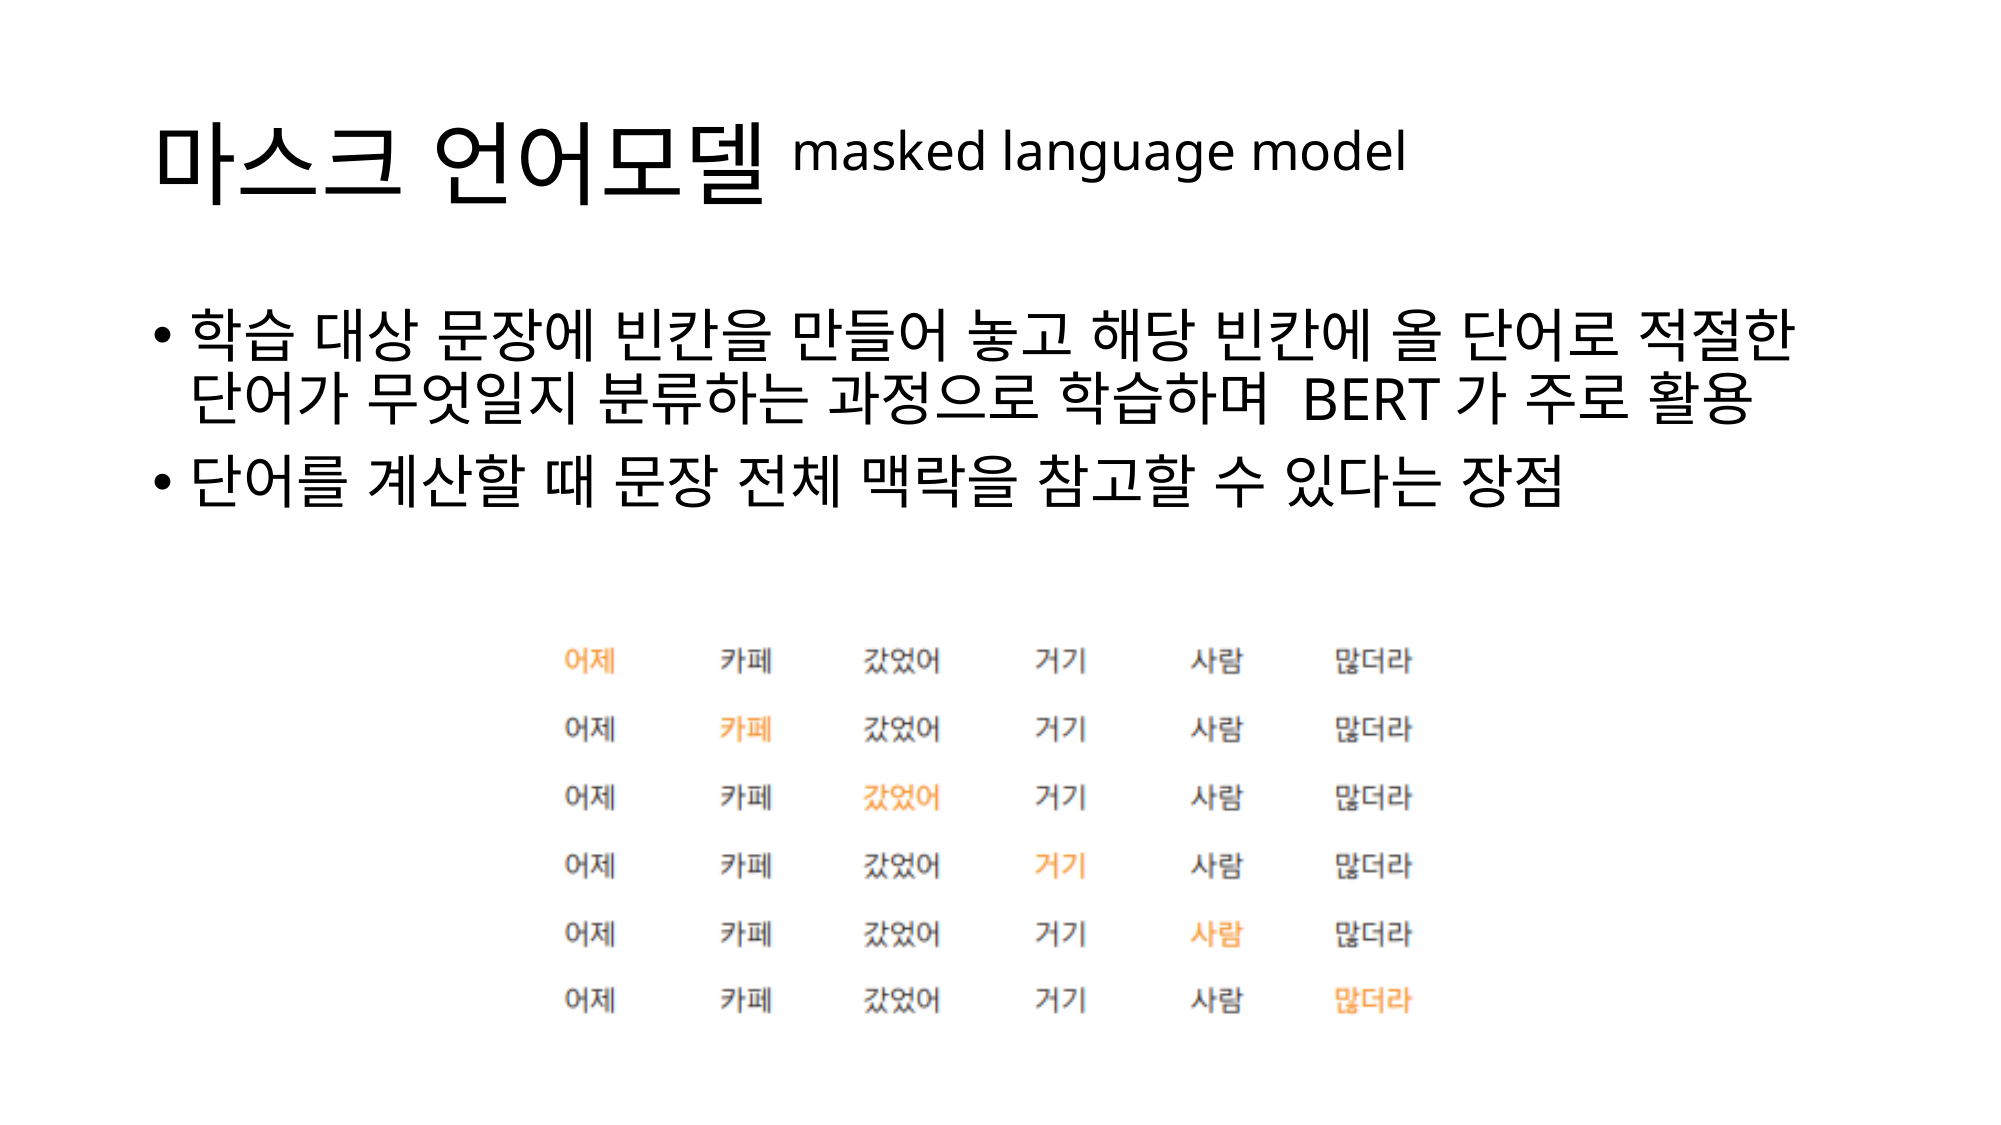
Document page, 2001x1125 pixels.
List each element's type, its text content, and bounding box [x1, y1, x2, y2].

list 학습 대상 문장에 빈칸을 만들어 놓고 해당 빈칸에 올 단어로 적절한 단어가 무엇일지 분류하는 과정으로 학습하며 BERT가 주로 활용 단어를 계산할 때 문장 전체 맥락을 참고할 수 있다는 장점 [137, 299, 1863, 1014]
picture [537, 626, 1463, 1036]
title 마스크 언어모델masked language model [137, 59, 1863, 278]
